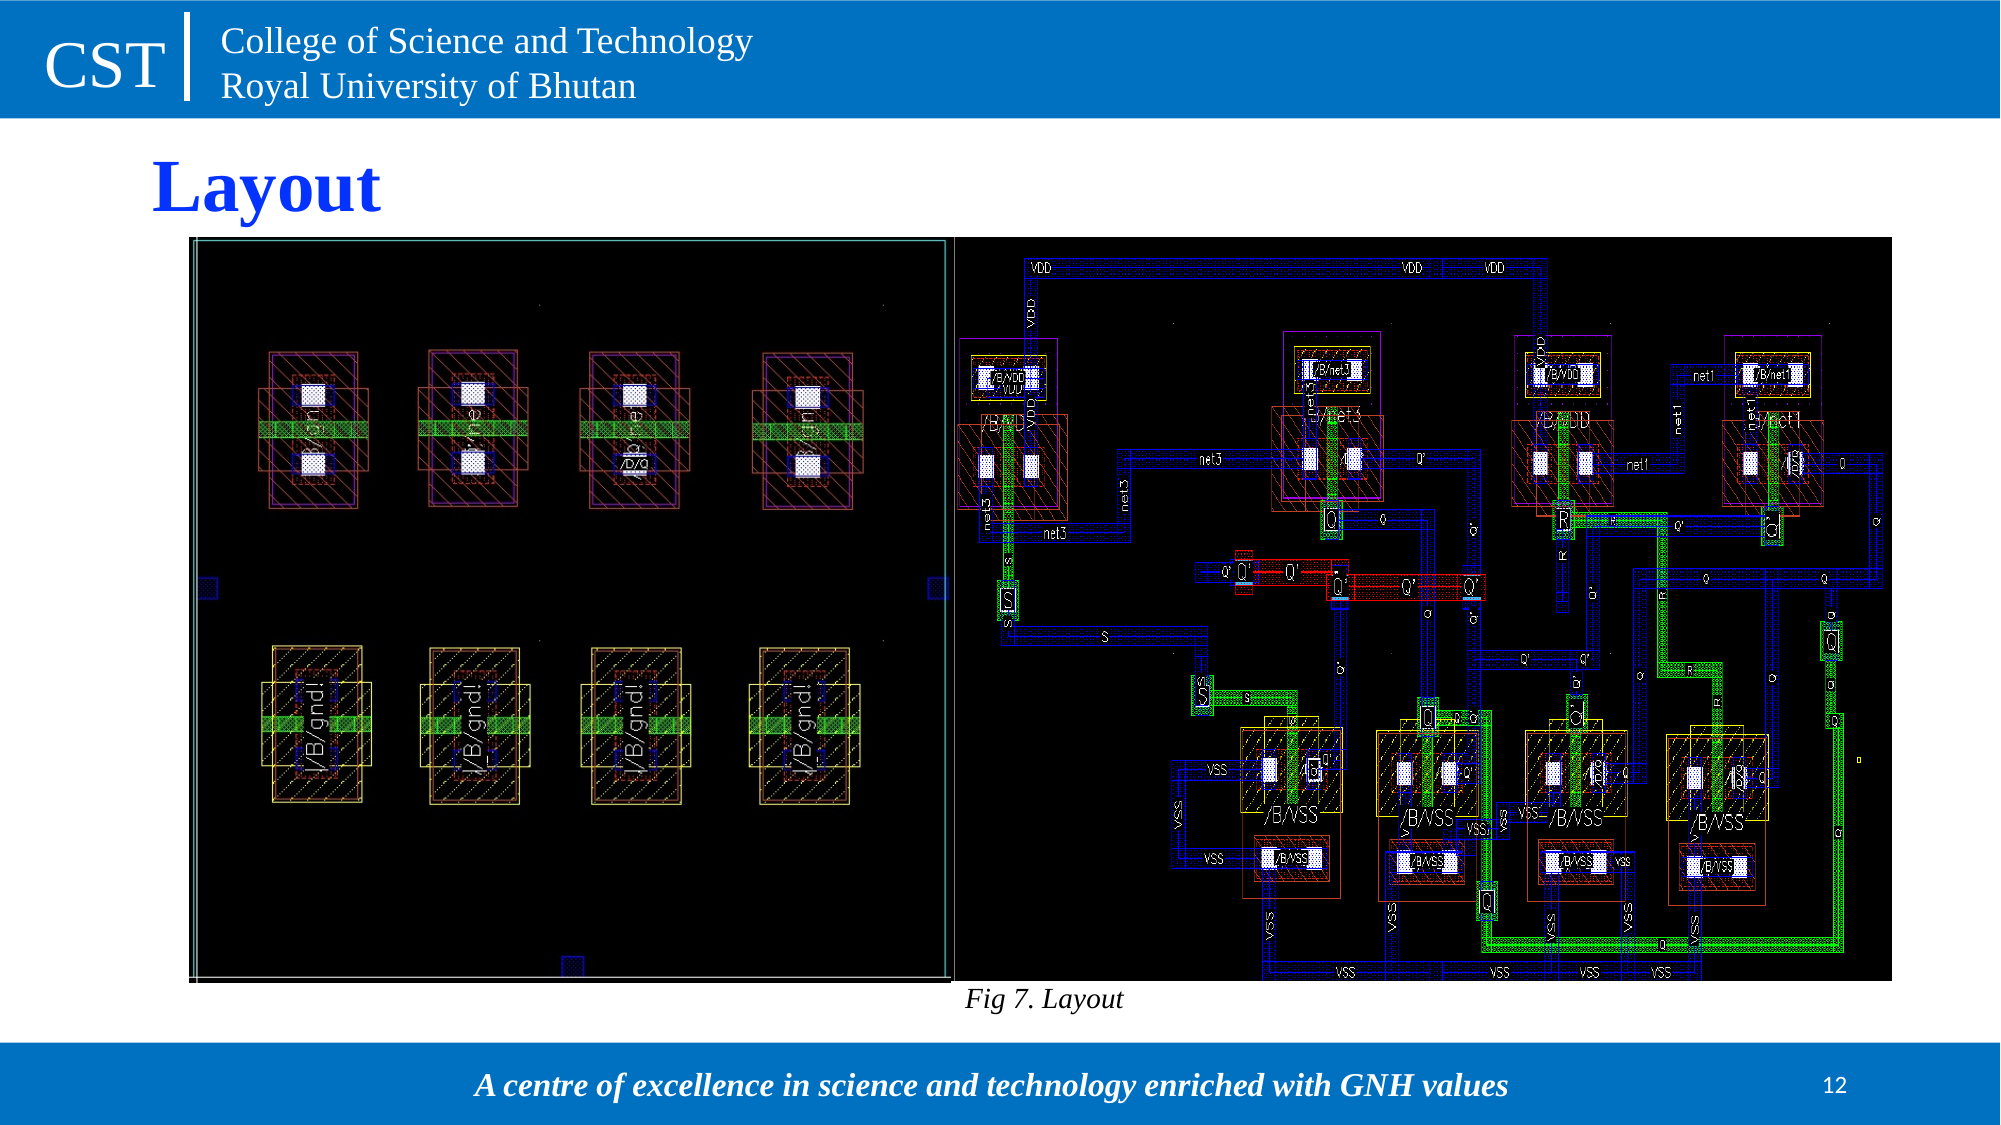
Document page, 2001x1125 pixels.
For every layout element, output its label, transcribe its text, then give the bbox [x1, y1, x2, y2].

text_box Fig 7. Layout [950, 991, 1330, 1023]
title Layout [137, 127, 2000, 248]
slide_number 12 [1627, 1053, 1863, 1113]
picture [189, 237, 1892, 983]
